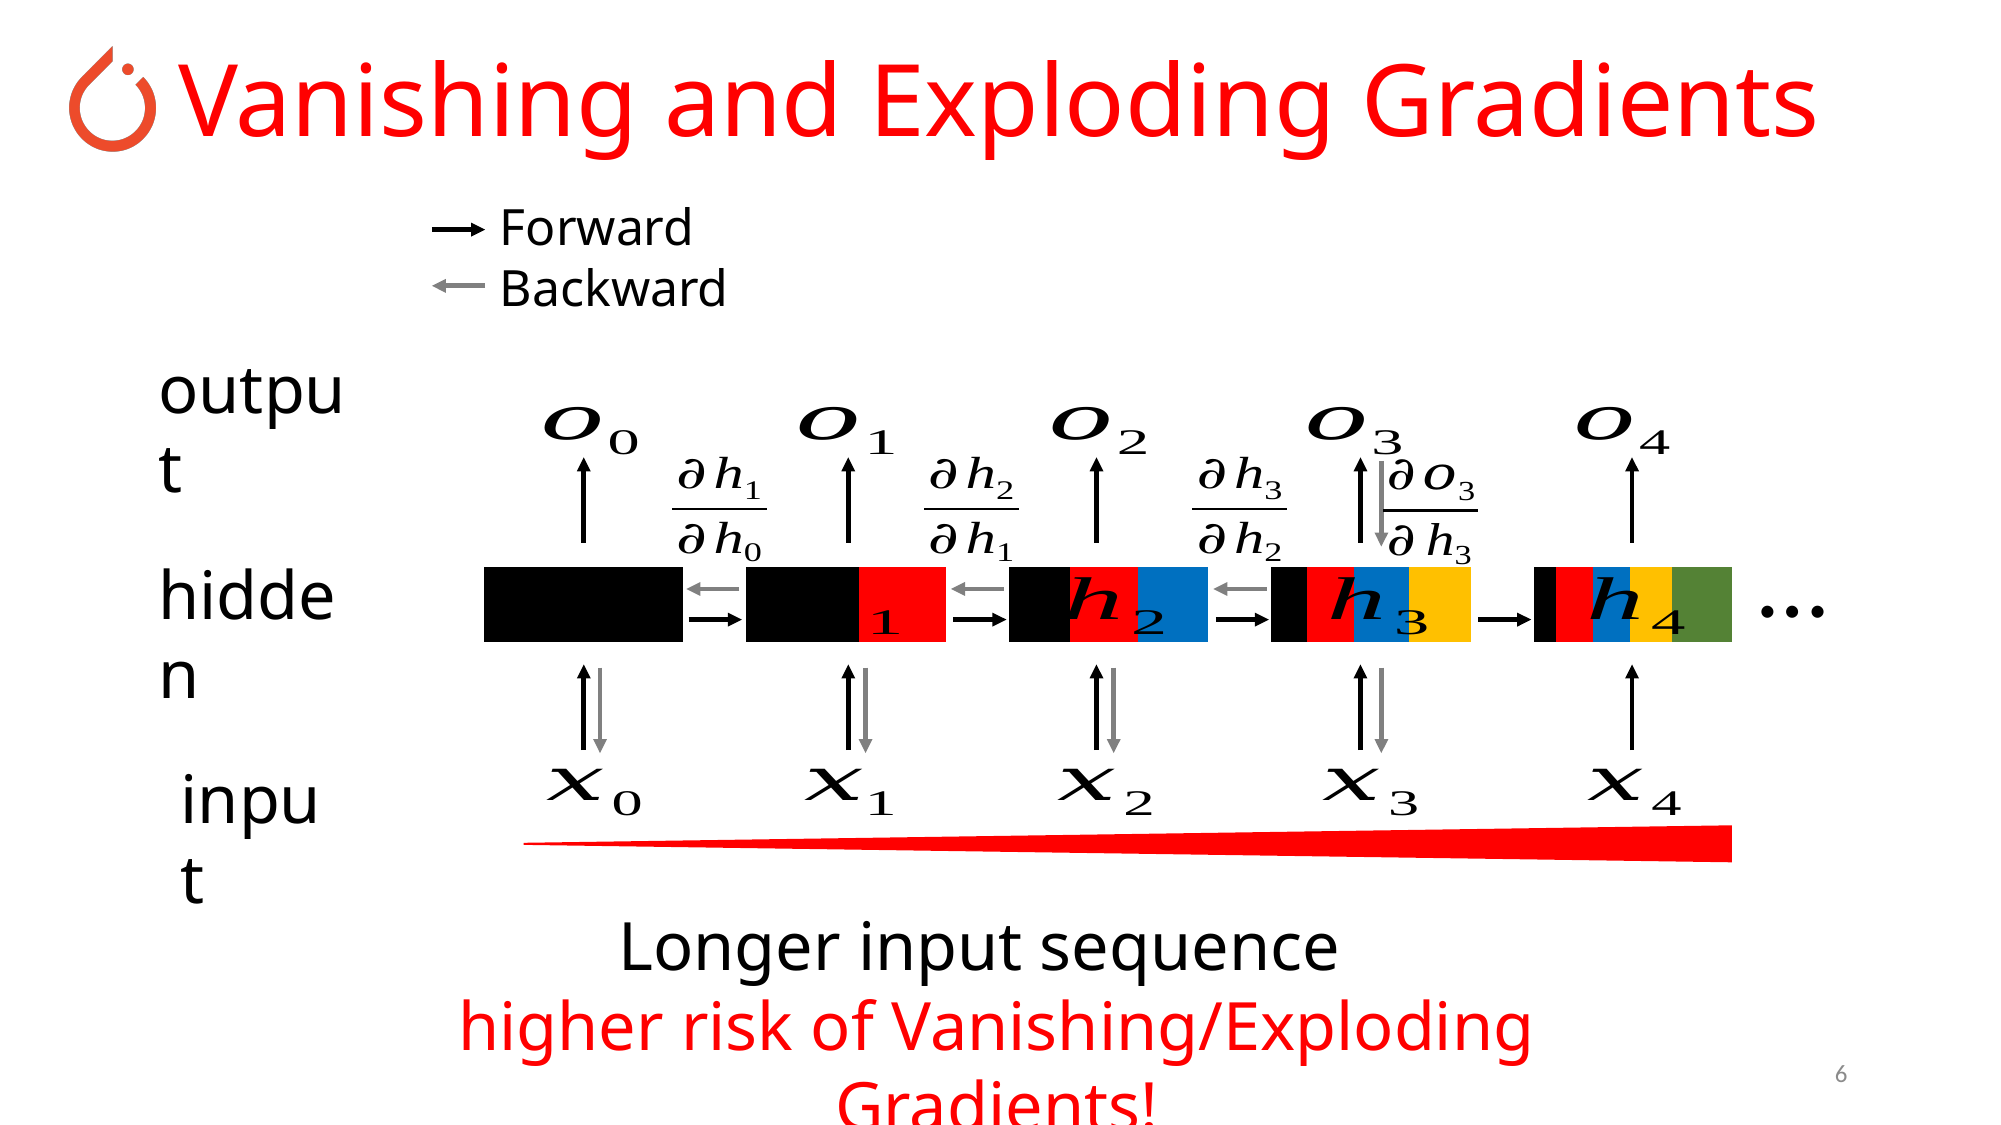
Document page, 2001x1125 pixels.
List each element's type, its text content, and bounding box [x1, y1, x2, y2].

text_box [747, 568, 945, 641]
text_box hidden [143, 545, 370, 720]
text_box output [143, 338, 370, 514]
slide_number 6 [1412, 1042, 1863, 1103]
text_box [1009, 568, 1208, 641]
text_box input [165, 750, 340, 925]
text_box Backward [485, 248, 755, 324]
text_box Vanishing and Exploding Gradients [136, 3, 1862, 166]
picture [69, 46, 156, 152]
text_box Forward [485, 188, 755, 248]
text_box [484, 567, 683, 642]
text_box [1272, 568, 1470, 641]
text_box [1534, 568, 1731, 641]
text_box … [1744, 510, 1873, 645]
text_box [523, 825, 1732, 863]
